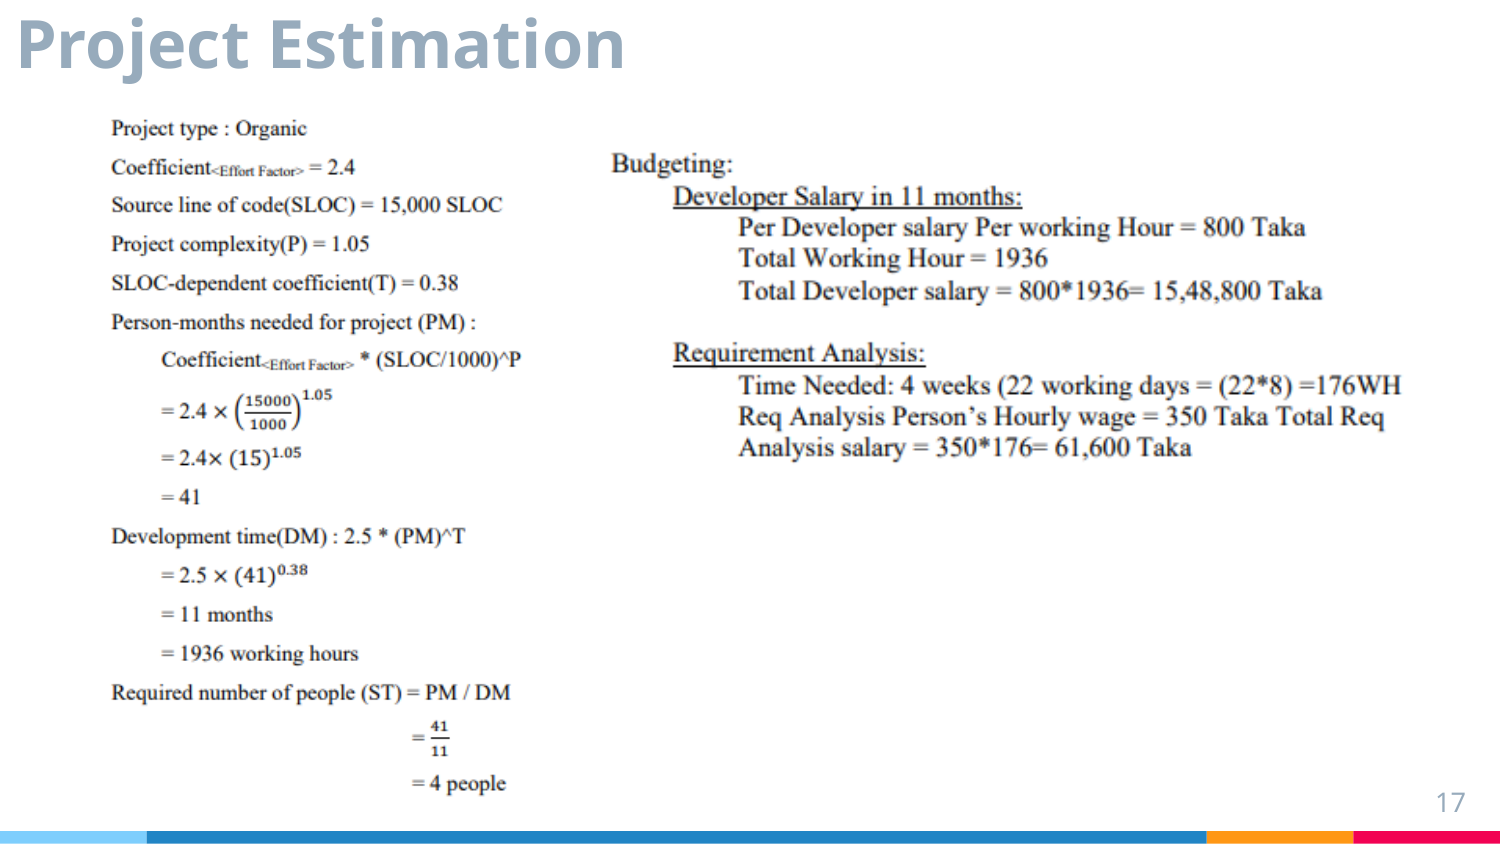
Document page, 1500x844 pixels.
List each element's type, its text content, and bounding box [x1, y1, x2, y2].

picture [85, 105, 591, 823]
slide_number 17 [1391, 770, 1482, 822]
title Project Estimation [0, 0, 1061, 98]
picture [603, 138, 1415, 502]
